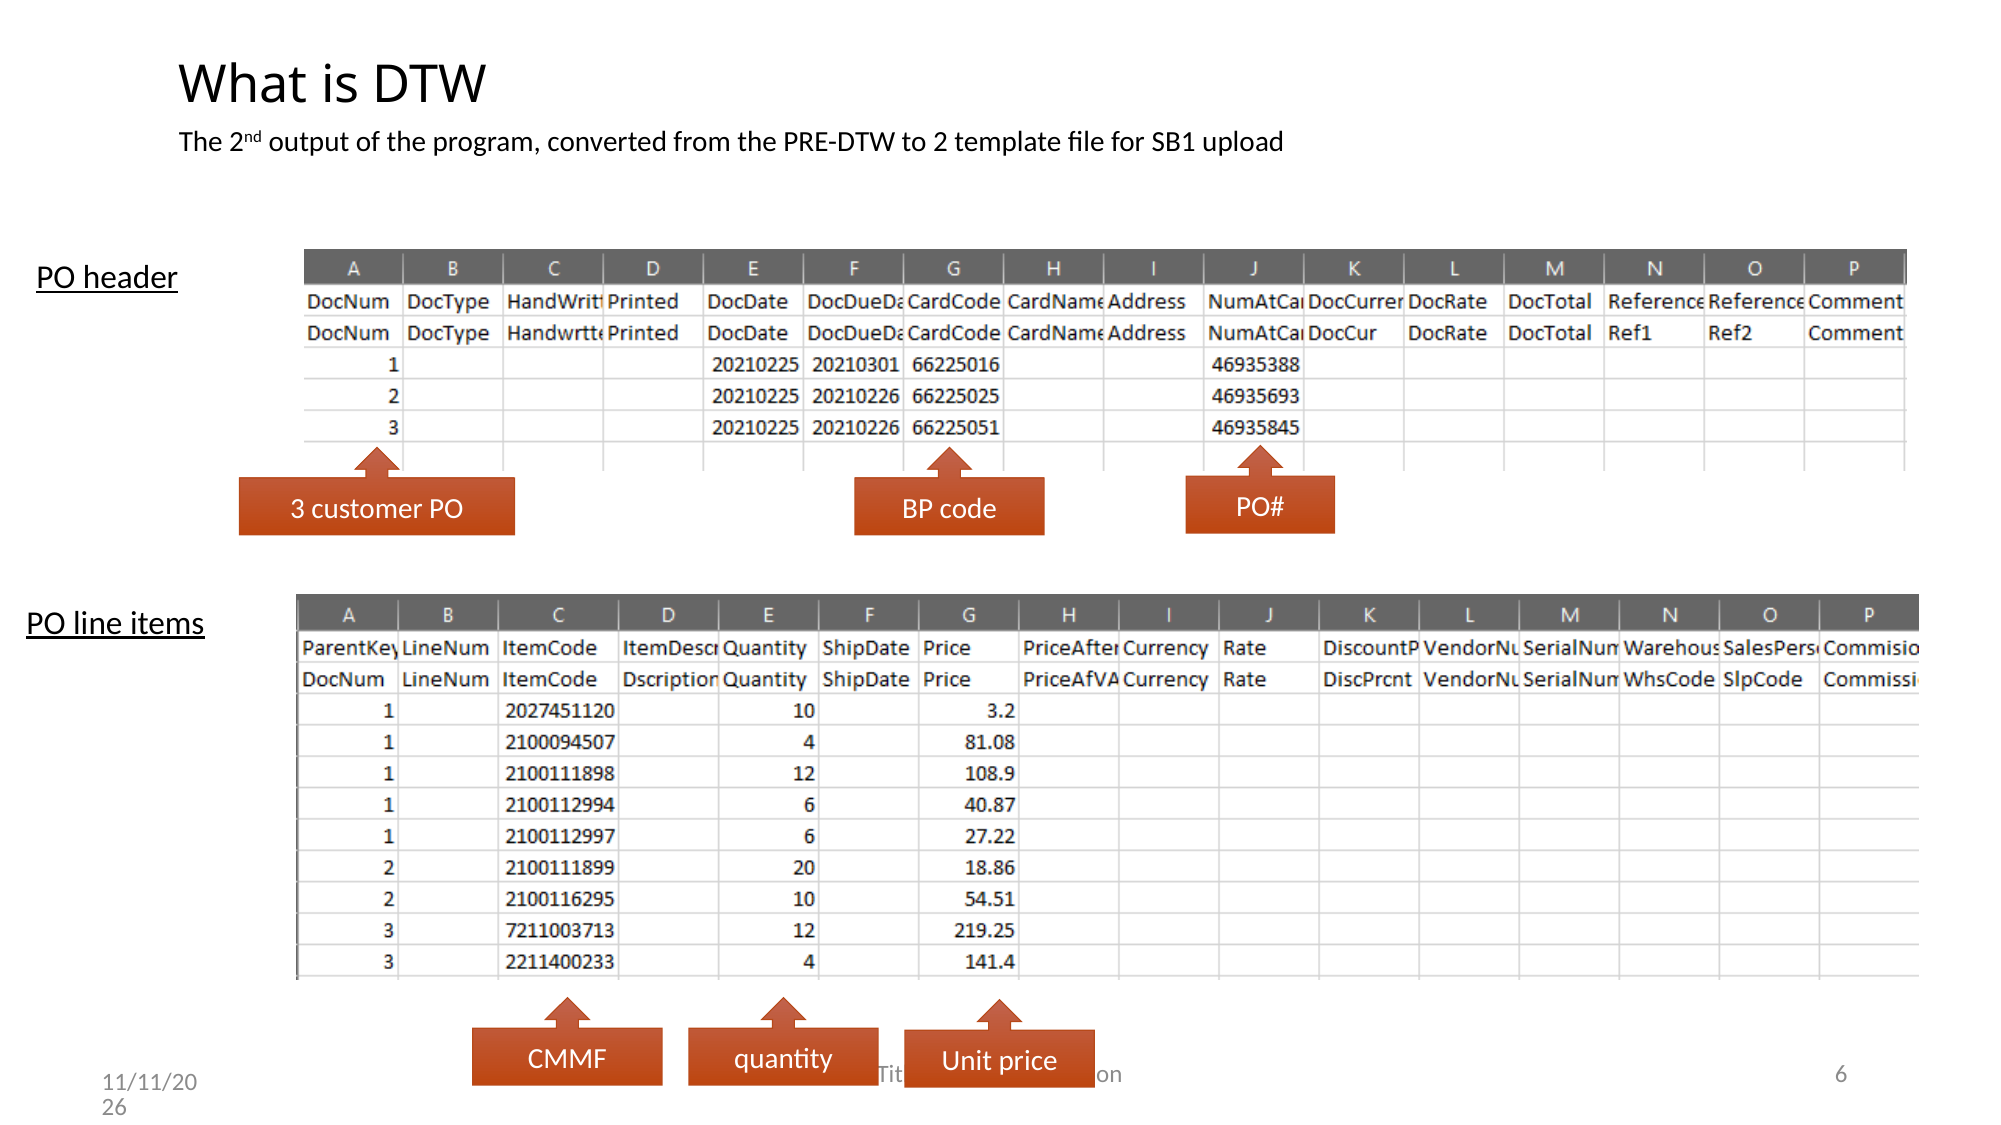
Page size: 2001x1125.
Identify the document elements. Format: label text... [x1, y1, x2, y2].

picture [304, 249, 1907, 471]
text_box PO# [1185, 471, 1336, 534]
slide_number 6 [1412, 1042, 1863, 1103]
text_box 3 customer PO [238, 471, 516, 536]
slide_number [86, 1050, 220, 1111]
text_box quantity [688, 996, 879, 1086]
text_box PO header [21, 247, 285, 303]
text_box BP code [854, 471, 1045, 536]
picture [296, 594, 1919, 980]
text_box PO line items [11, 593, 461, 649]
text_box Unit price [904, 998, 1095, 1088]
title What is DTW [164, 49, 1864, 122]
text_box CMMF [472, 996, 663, 1086]
text_box The 2nd output of the program, converted from the PRE-DTW to 2 template file for SB1 upload [164, 114, 1790, 200]
footer Title of the presentation [662, 1042, 1338, 1103]
